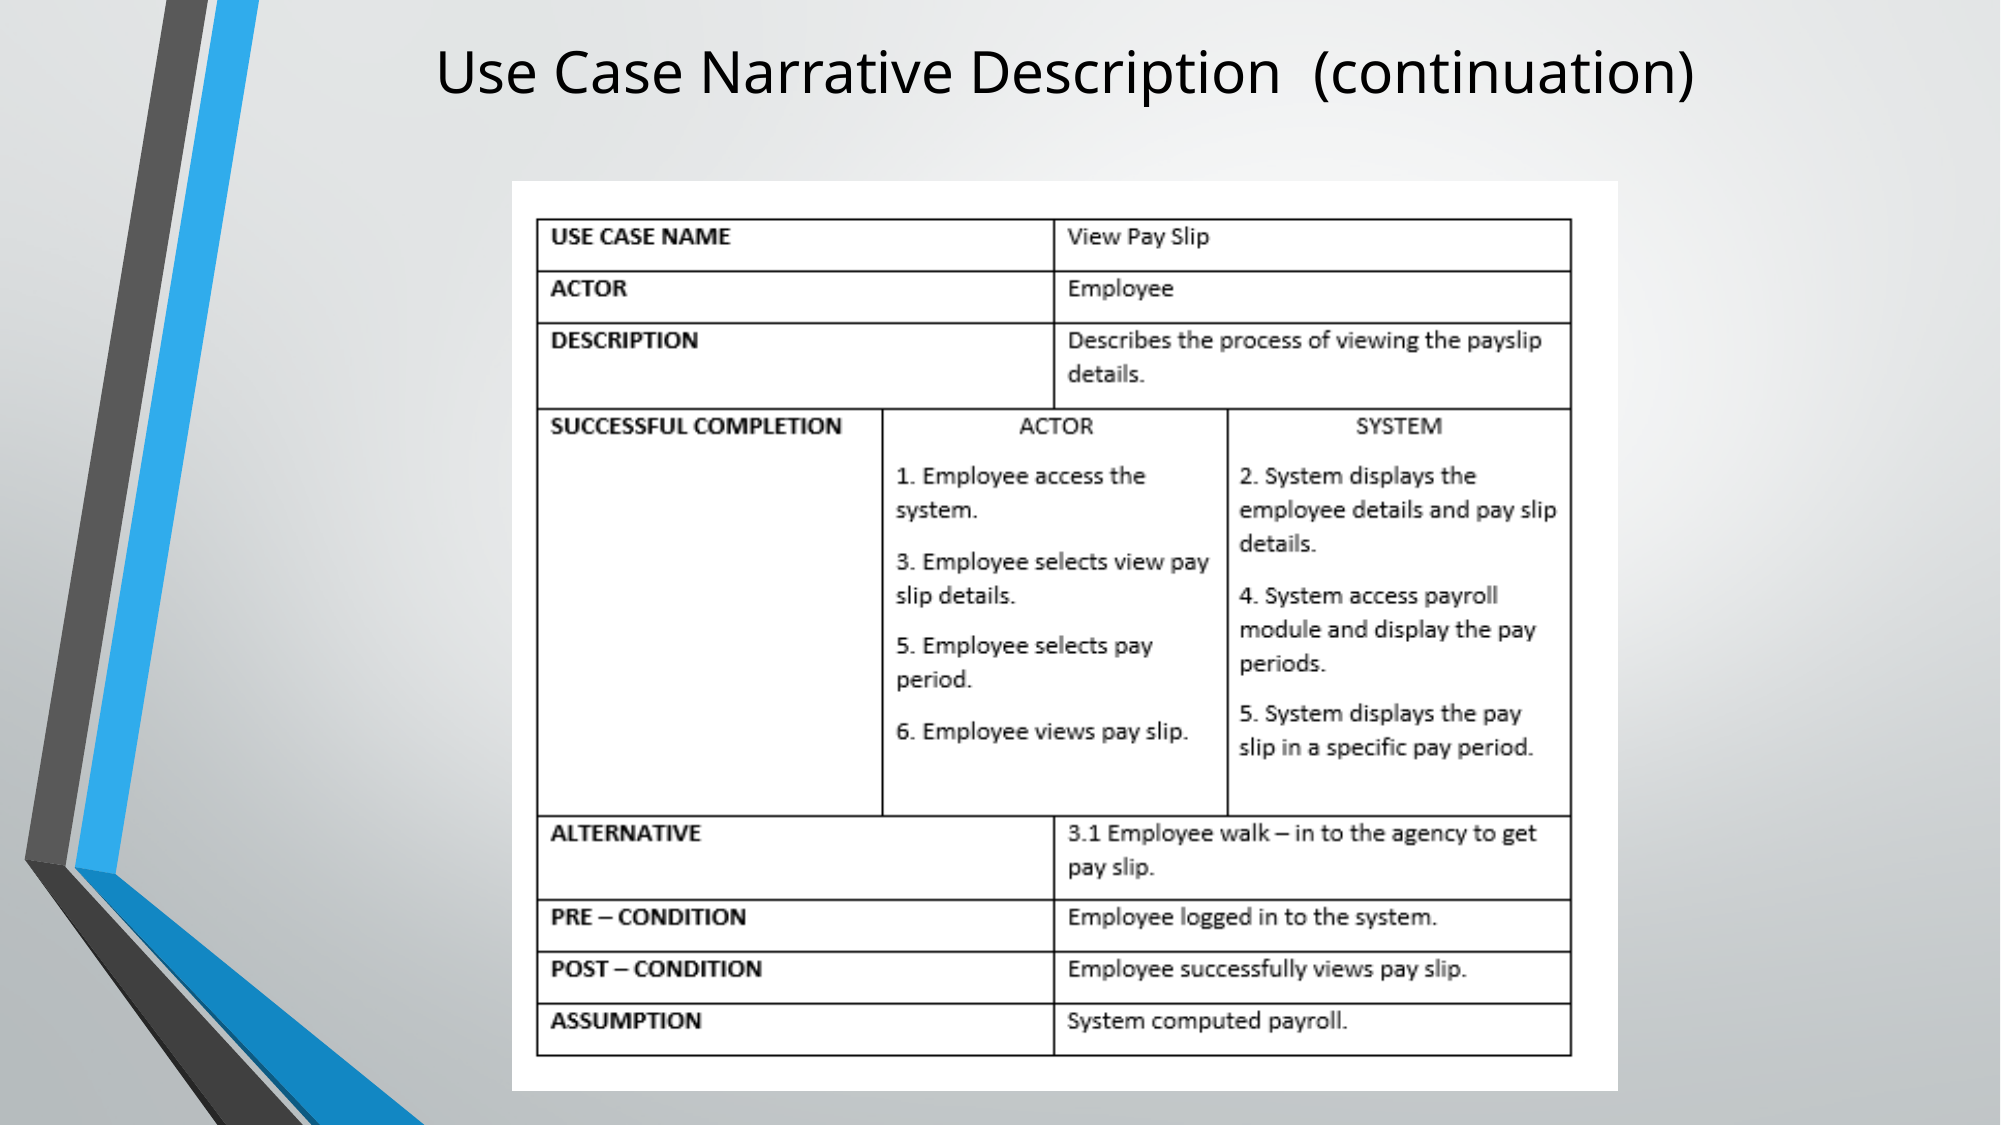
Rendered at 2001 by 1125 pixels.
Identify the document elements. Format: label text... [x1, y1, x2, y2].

title Use Case Narrative Description (continuation) [418, 0, 1713, 141]
picture [512, 180, 1619, 1091]
